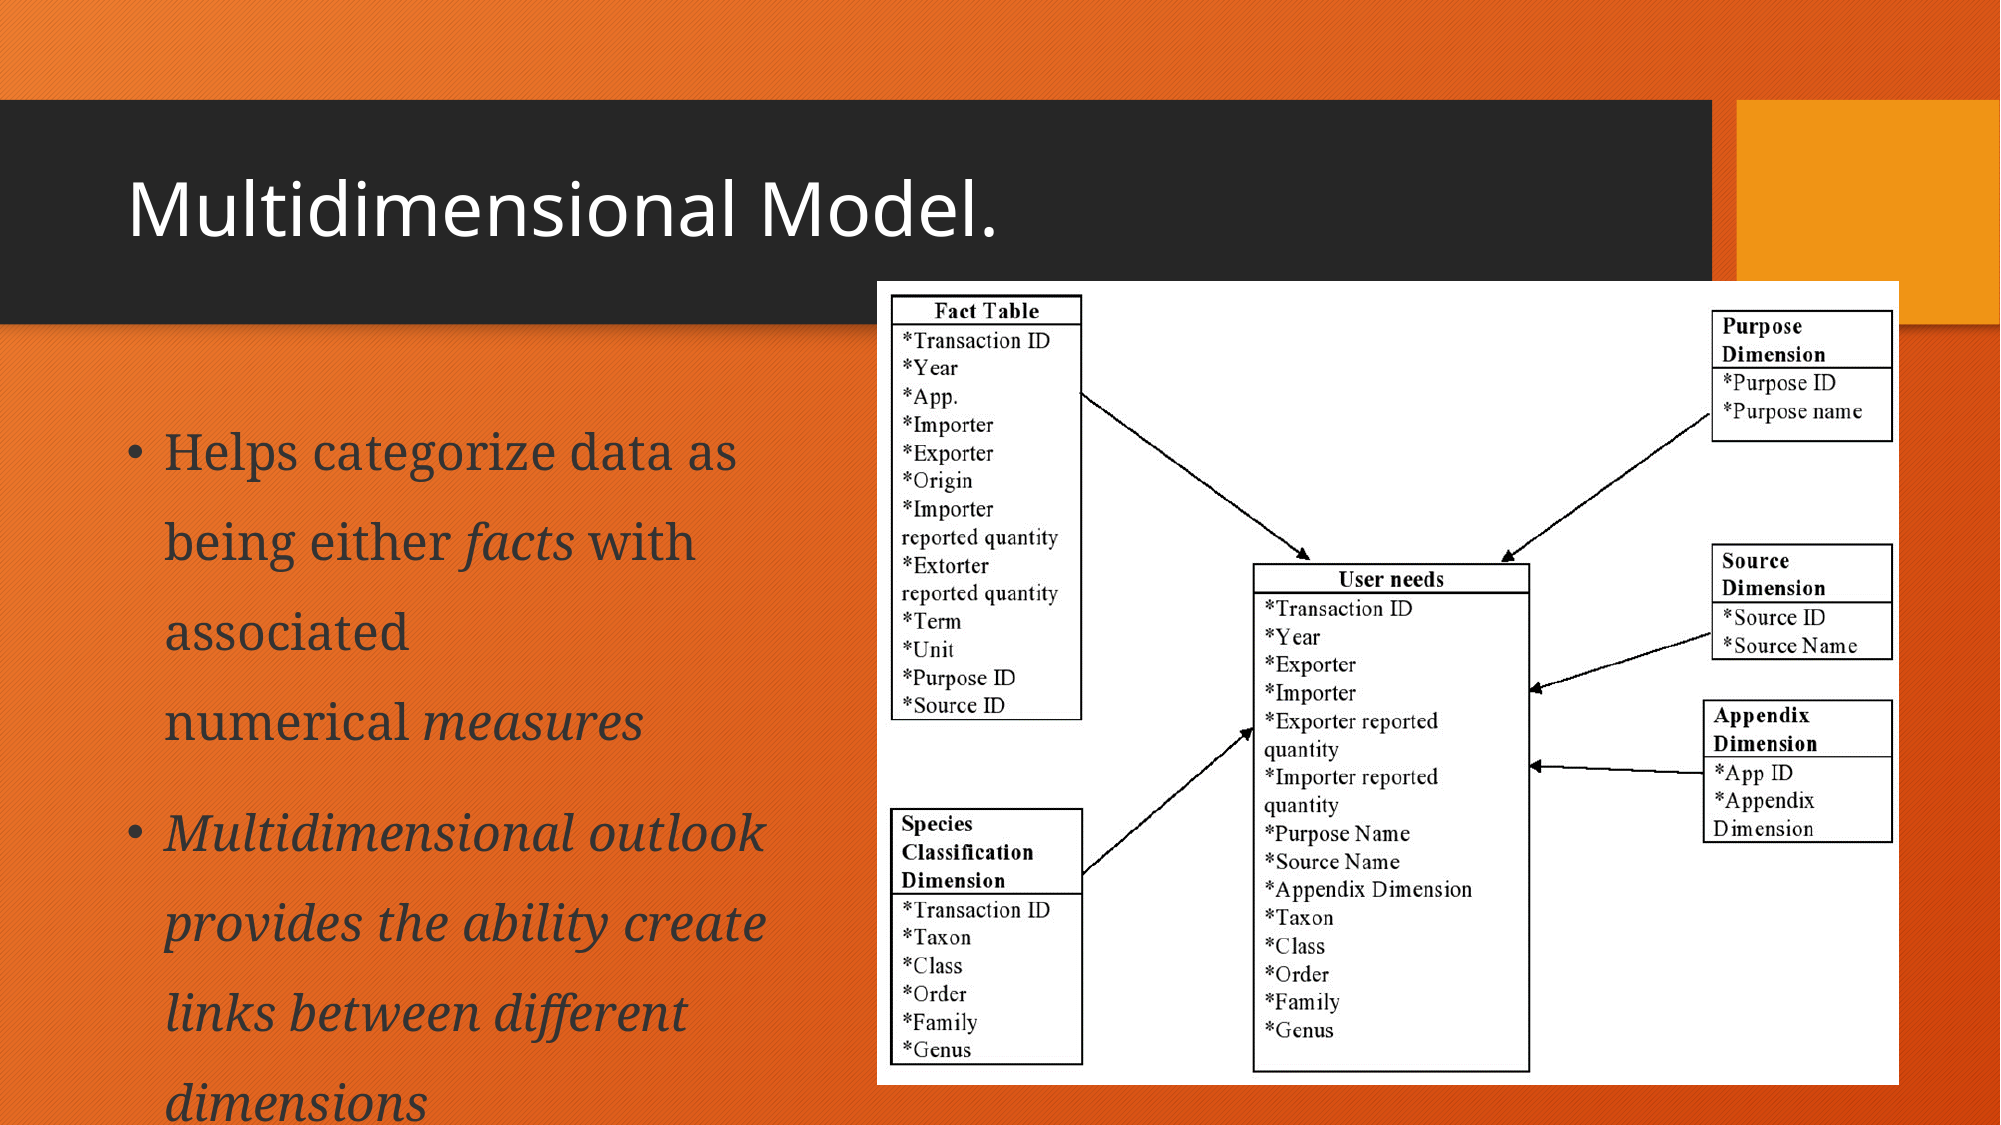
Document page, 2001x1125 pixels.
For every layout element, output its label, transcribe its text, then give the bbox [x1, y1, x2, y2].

picture [0, 281, 2000, 1085]
title Multidimensional Model. [111, 123, 1689, 301]
list Helps categorize data as being either facts with associated numerical measures Multidimensional outlook provides the ability create links between different dimensions [111, 383, 891, 1125]
